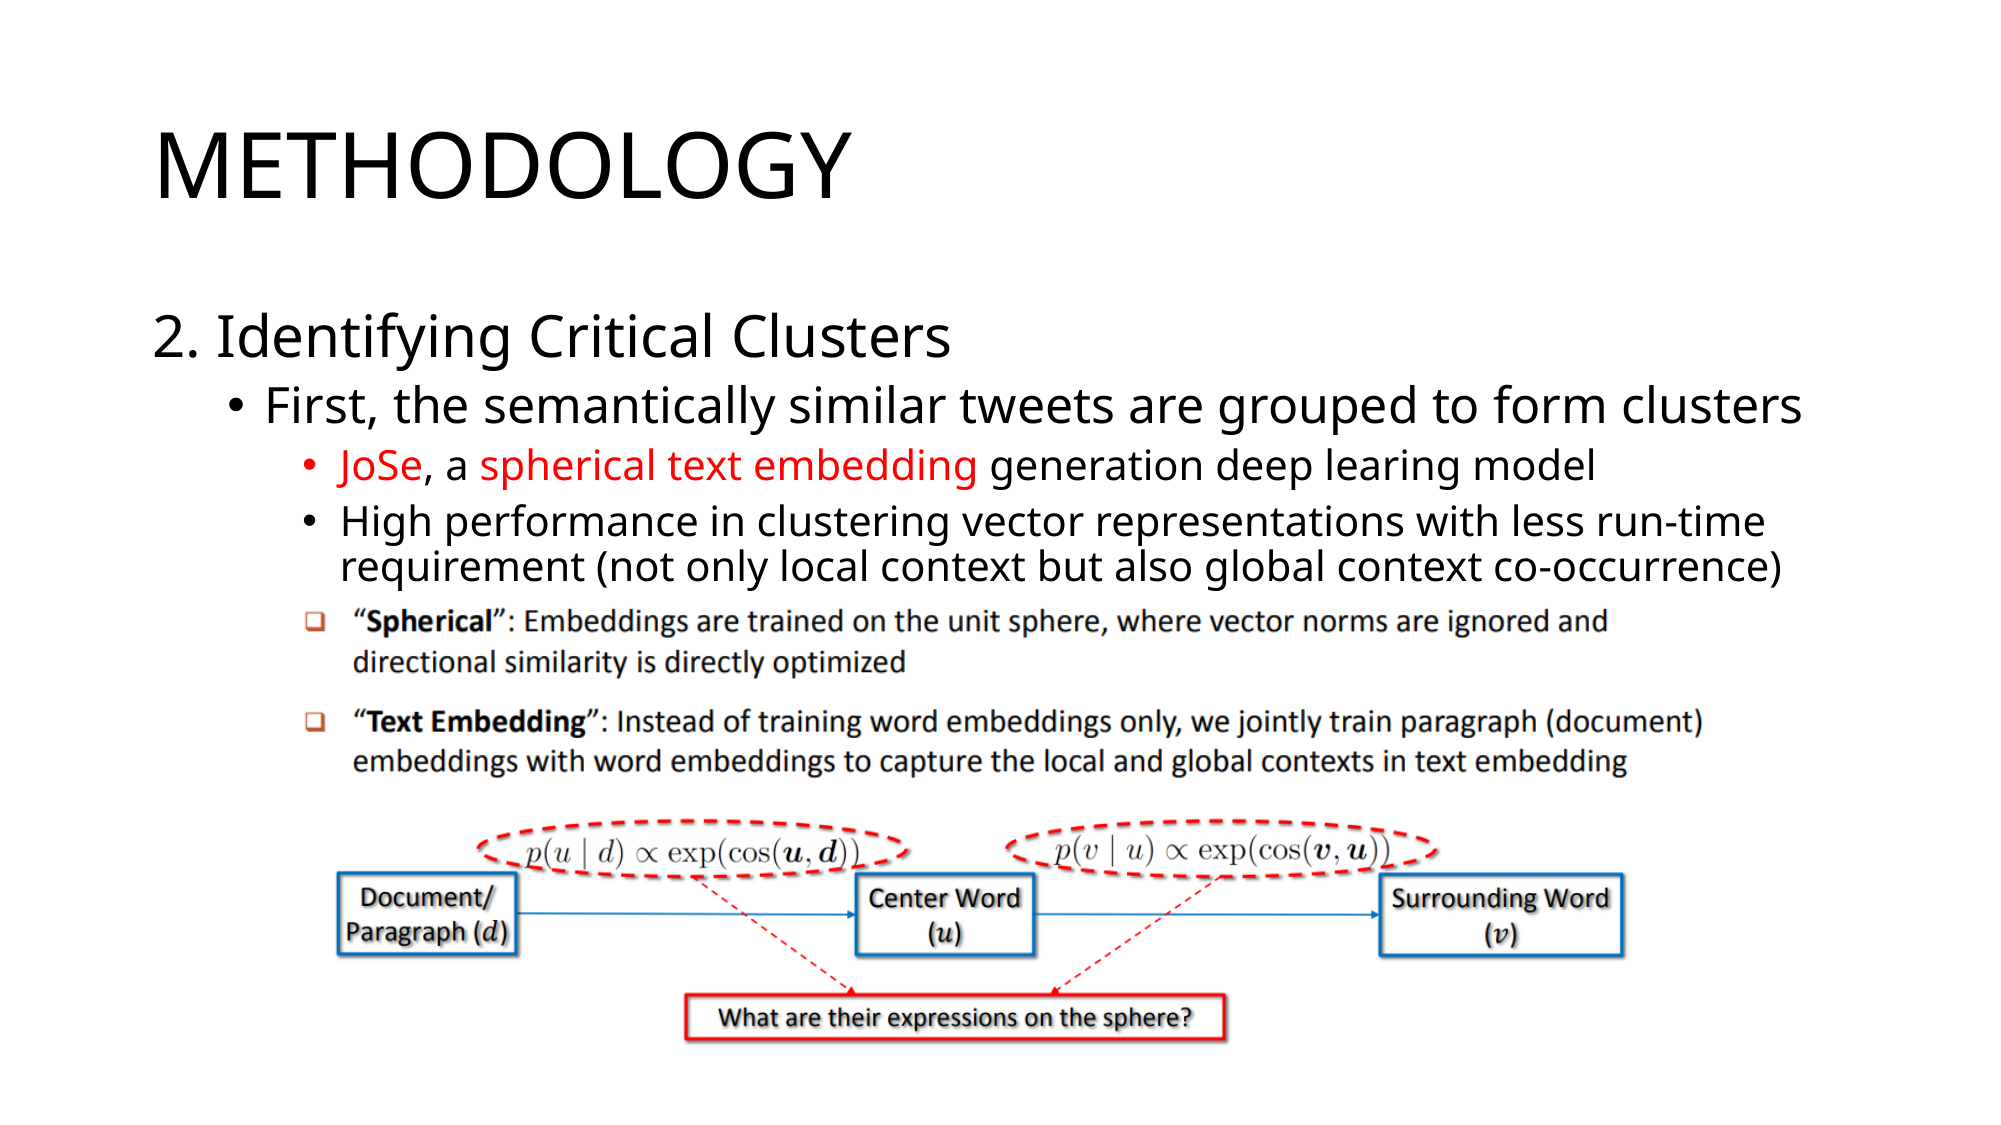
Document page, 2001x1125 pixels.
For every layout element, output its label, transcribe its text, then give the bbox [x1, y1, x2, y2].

list 2. Identifying Critical Clusters First, the semantically similar tweets are grouped to form clusters JoSe, a spherical text embedding generation deep learing model High performance in clustering vector representations with less run-time requirement (not only local context but also global context co-occurrence) [137, 299, 1863, 1014]
title METHODOLOGY [137, 59, 1863, 278]
picture [290, 593, 1726, 795]
picture [324, 798, 1634, 1054]
